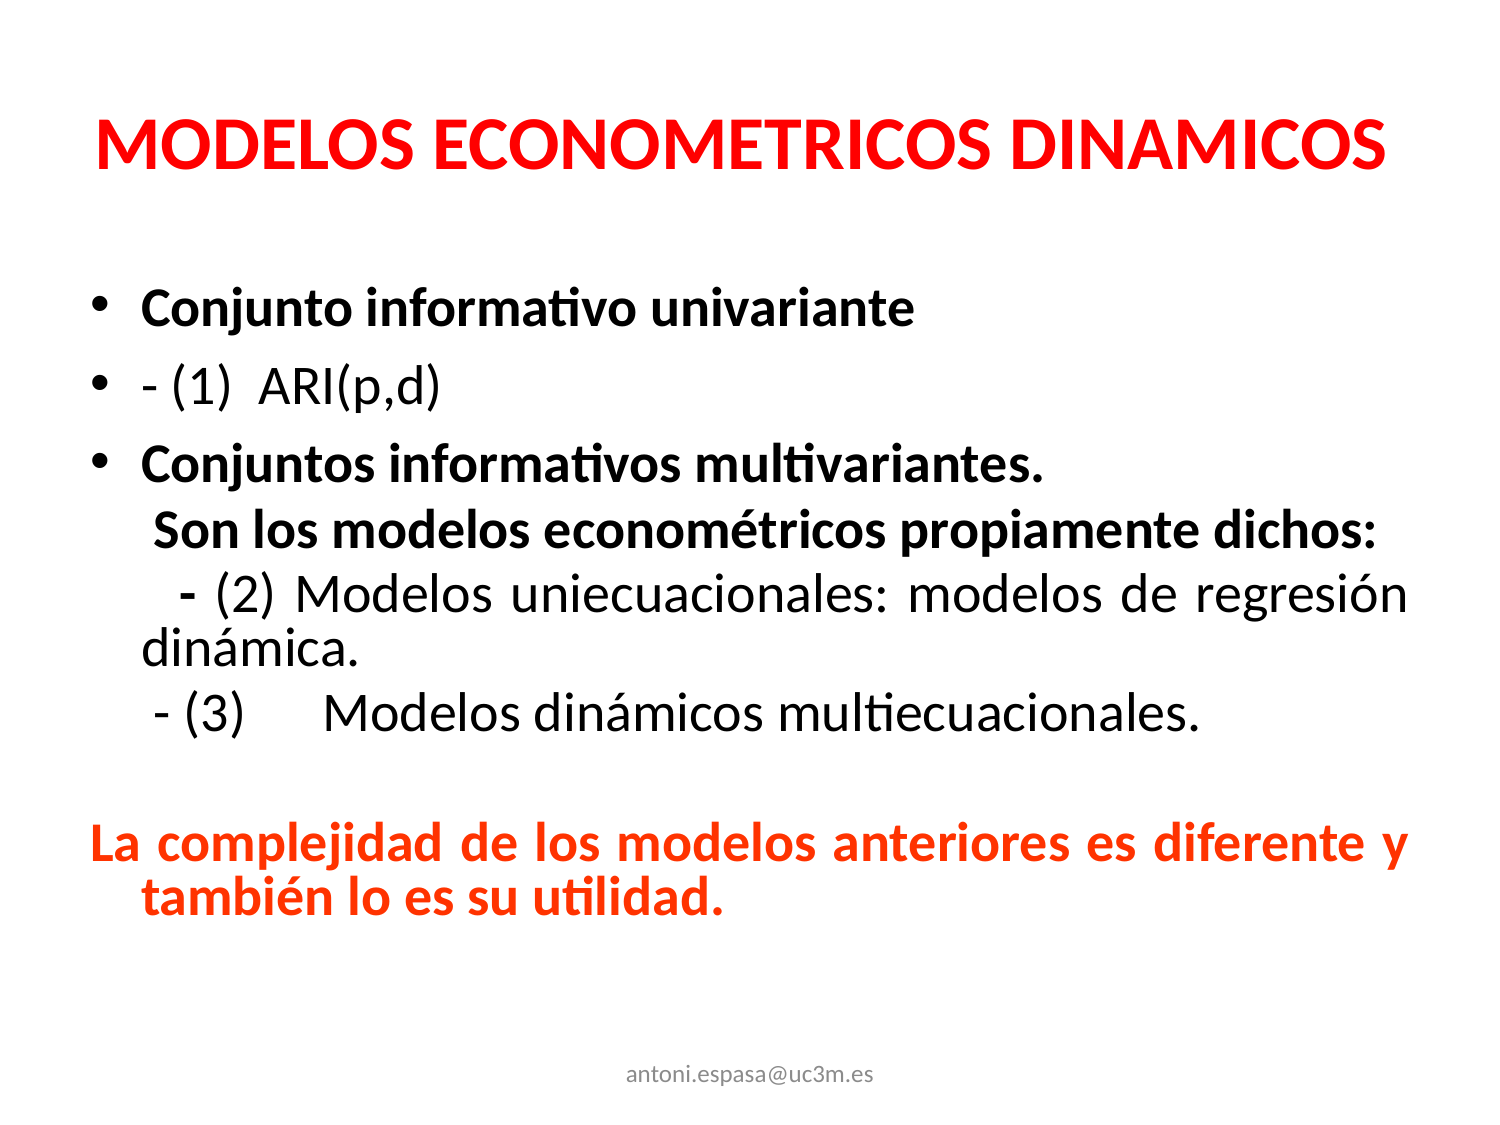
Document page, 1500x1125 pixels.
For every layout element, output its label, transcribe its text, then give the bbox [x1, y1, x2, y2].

title MODELOS ECONOMETRICOS DINAMICOS [75, 45, 1425, 233]
list Conjunto informativo univariante - (1) ARI(p,d) Conjuntos informativos multivariantes. Son los modelos econométricos propiamente dichos: - (2) Modelos uniecuacionales: modelos de regresión dinámica. - (3) Modelos dinámicos multiecuacionales. La complejidad de los modelos anteriores es diferente y también lo es su utilidad. [75, 262, 1425, 1005]
footer antoni.espasa@uc3m.es [512, 1042, 988, 1103]
